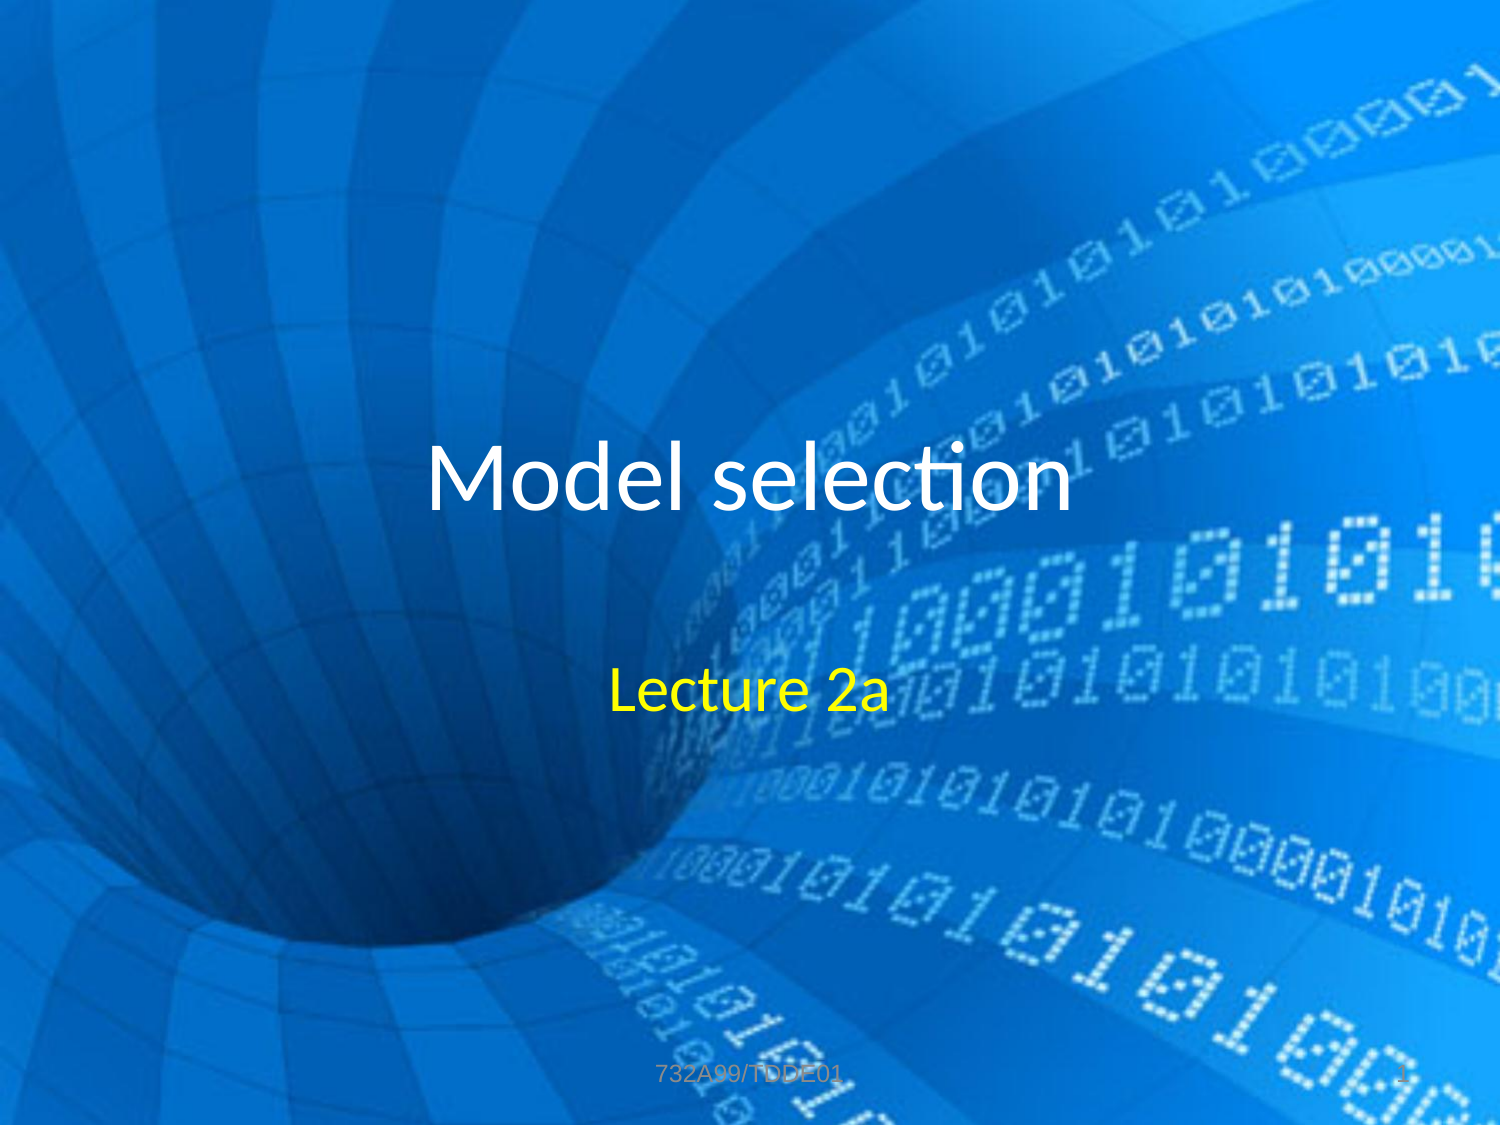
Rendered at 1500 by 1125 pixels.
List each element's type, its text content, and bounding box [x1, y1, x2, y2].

subtitle Lecture 2a [225, 637, 1275, 925]
footer 732A99/TDDE01 [512, 1042, 988, 1103]
picture [0, 0, 1500, 1125]
slide_number 1 [1074, 1042, 1425, 1103]
title Model selection [112, 349, 1388, 591]
